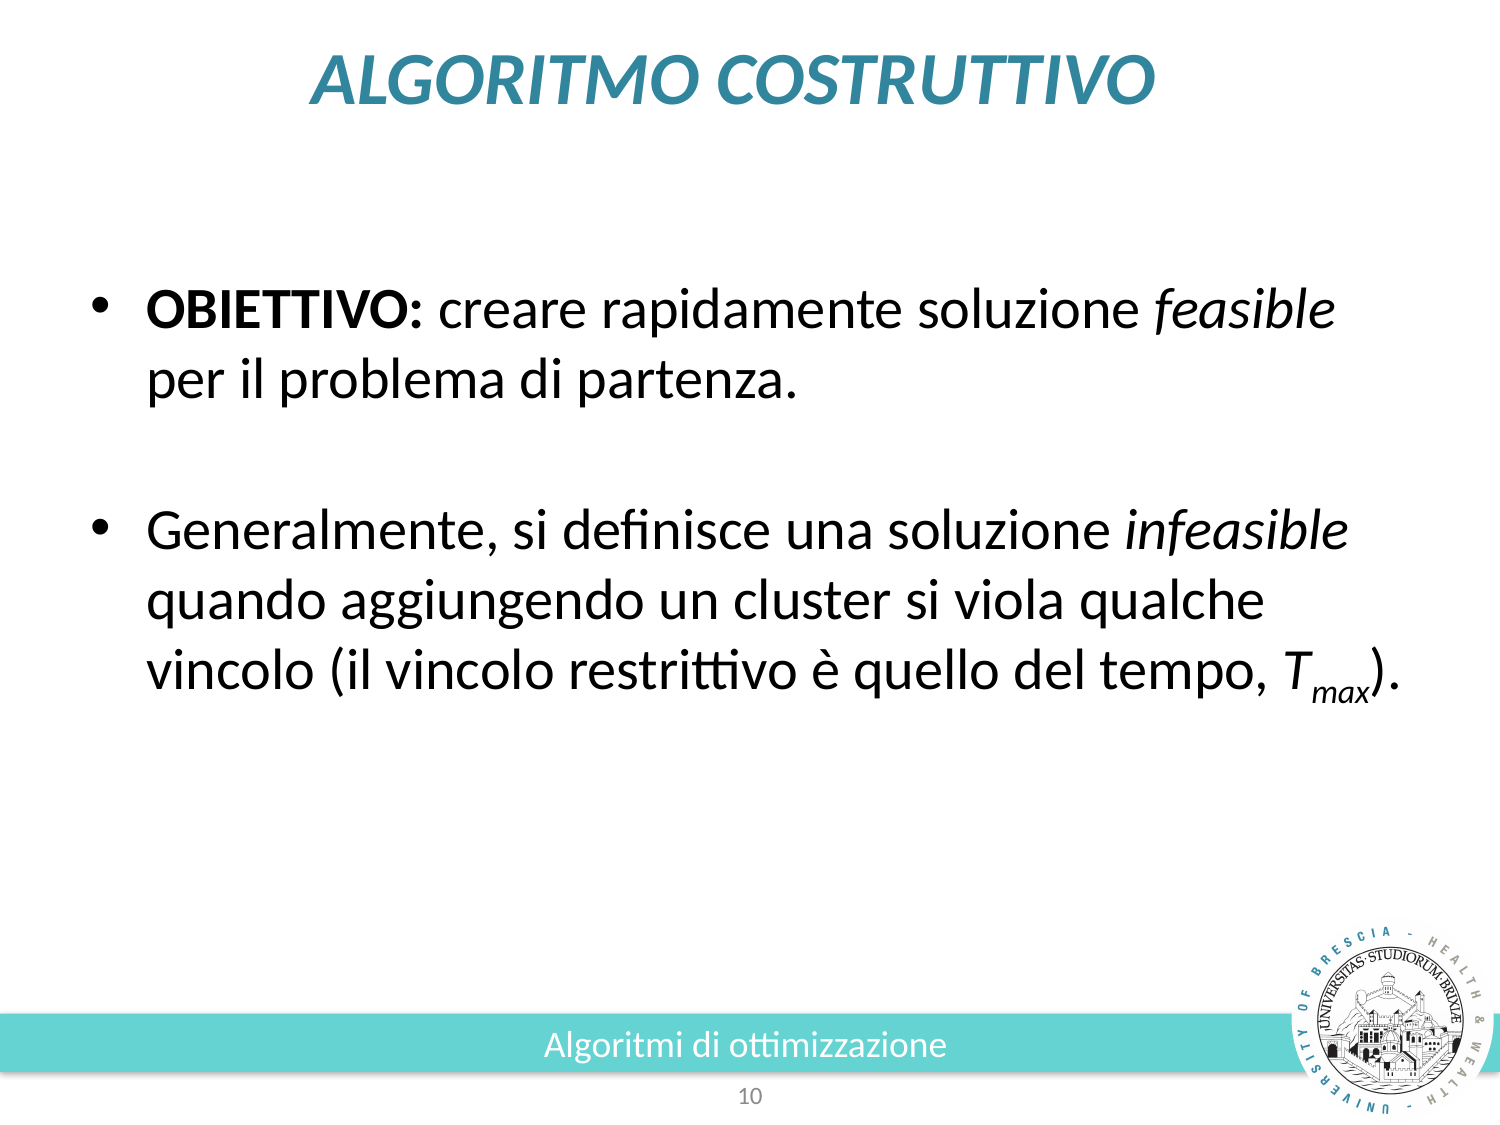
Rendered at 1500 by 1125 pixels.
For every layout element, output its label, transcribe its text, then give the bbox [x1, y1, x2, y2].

picture [1291, 922, 1494, 1122]
slide_number 10 [575, 1065, 925, 1125]
text_box ALGORITMO COSTRUTTIVO [75, 13, 1411, 136]
list OBIETTIVO: creare rapidamente soluzione feasible per il problema di partenza. Generalmente, si definisce una soluzione infeasible quando aggiungendo un cluster si viola qualche vincolo (il vincolo restrittivo è quello del tempo, Tmax). [75, 262, 1425, 1005]
